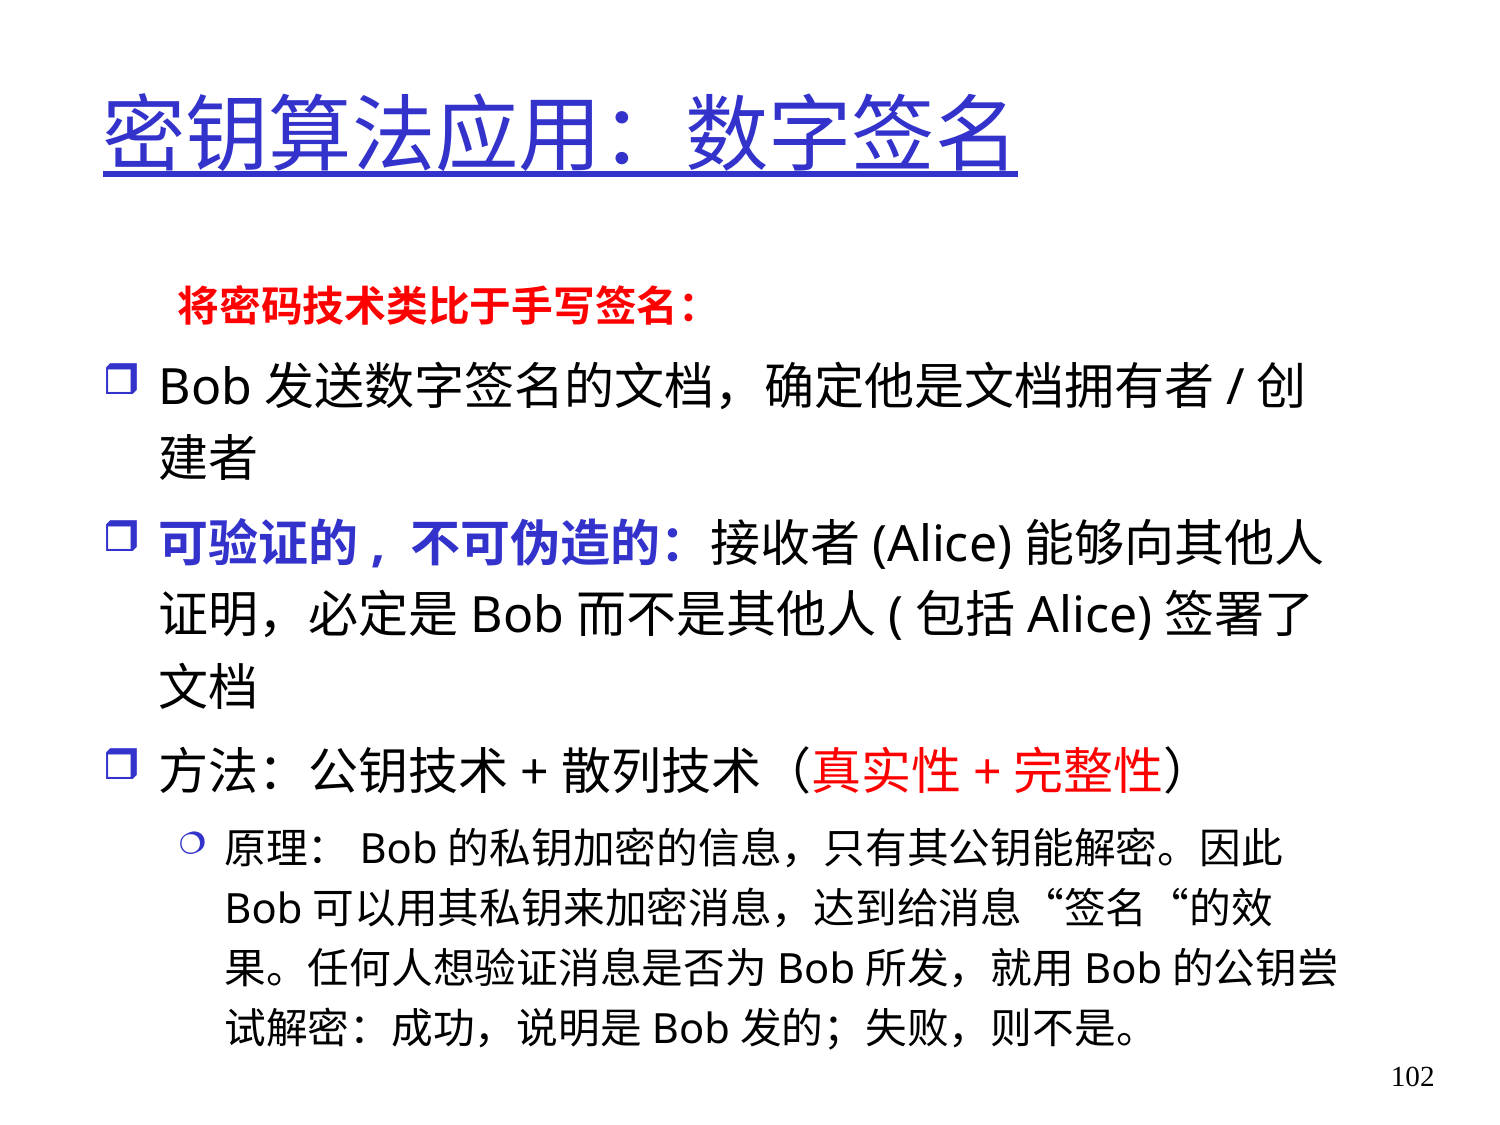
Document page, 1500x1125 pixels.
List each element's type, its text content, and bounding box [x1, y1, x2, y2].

list 将密码技术类比于手写签名： Bob发送数字签名的文档，确定他是文档拥有者/创建者 可验证的, 不可伪造的：接收者(Alice)能够向其他人证明，必定是Bob而不是其他人(包括Alice)签署了文档 方法：公钥技术+散列技术（真实性+完整性） 原理：Bob的私钥加密的信息，只有其公钥能解密。因此Bob可以用其私钥来加密消息，达到给消息“签名“的效果。任何人想验证消息是否为Bob所发，就用Bob的公钥尝试解密：成功，说明是Bob发的；失败，则不是。 [87, 262, 1363, 1025]
slide_number 102 [1339, 1050, 1450, 1125]
title 密钥算法应用：数字签名 [87, 37, 1363, 225]
